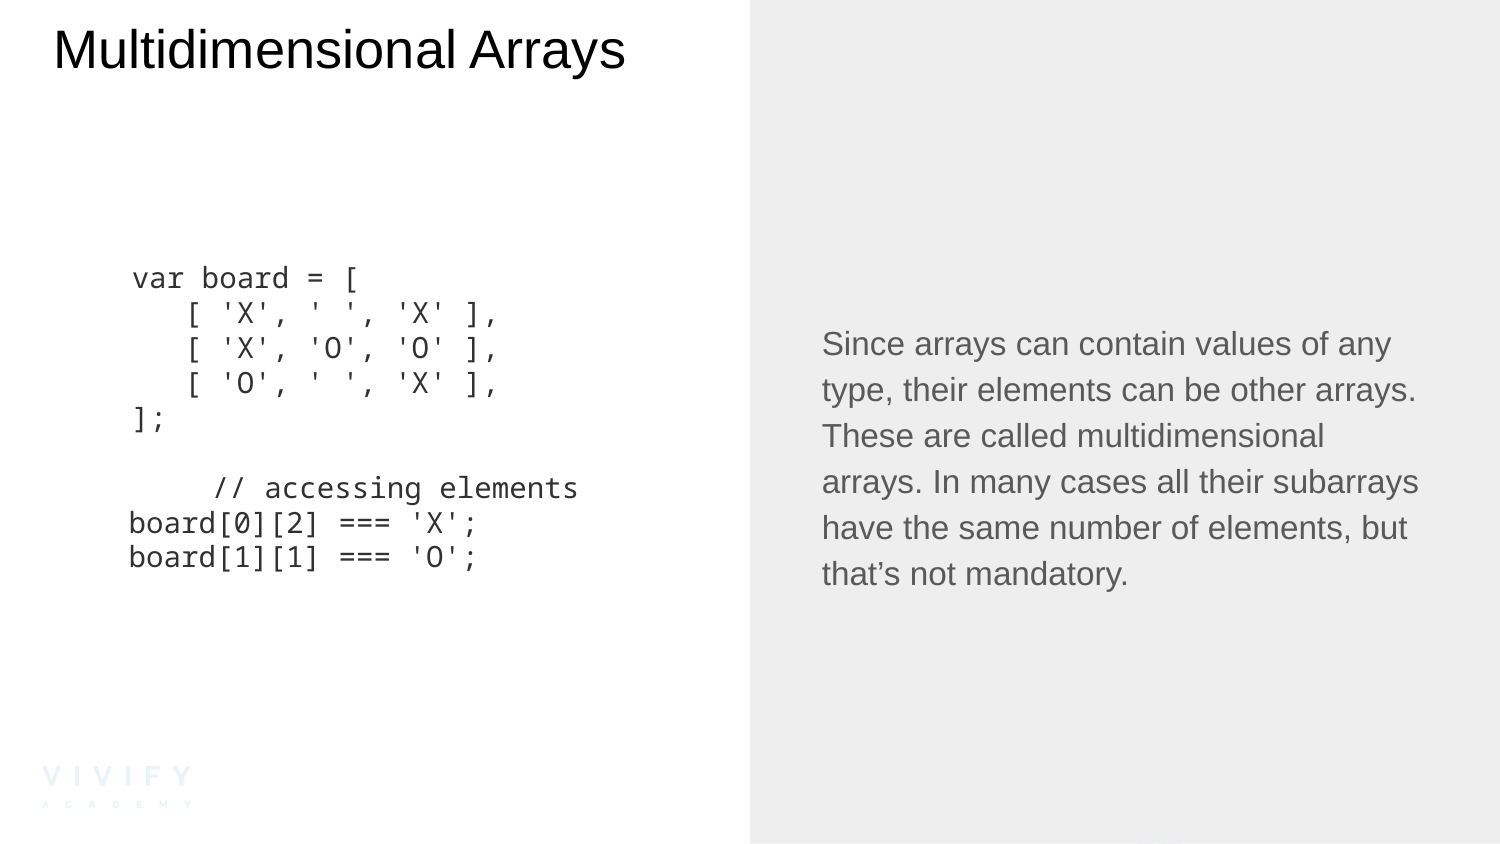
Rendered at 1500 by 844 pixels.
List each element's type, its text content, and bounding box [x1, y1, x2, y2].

picture [0, 0, 749, 844]
list Since arrays can contain values of any type, their elements can be other arrays. These are called multidimensional arrays. In many cases all their subarrays have the same number of elements, but that’s not mandatory. [806, 150, 1437, 757]
subtitle var board = [ [ 'X', ' ', 'X' ], [ 'X', 'O', 'O' ], [ 'O', ' ', 'X' ], ]; // accessing elements board[0][2] === 'X'; board[1][1] === 'O'; [38, 111, 758, 844]
title Multidimensional Arrays [38, 0, 936, 94]
